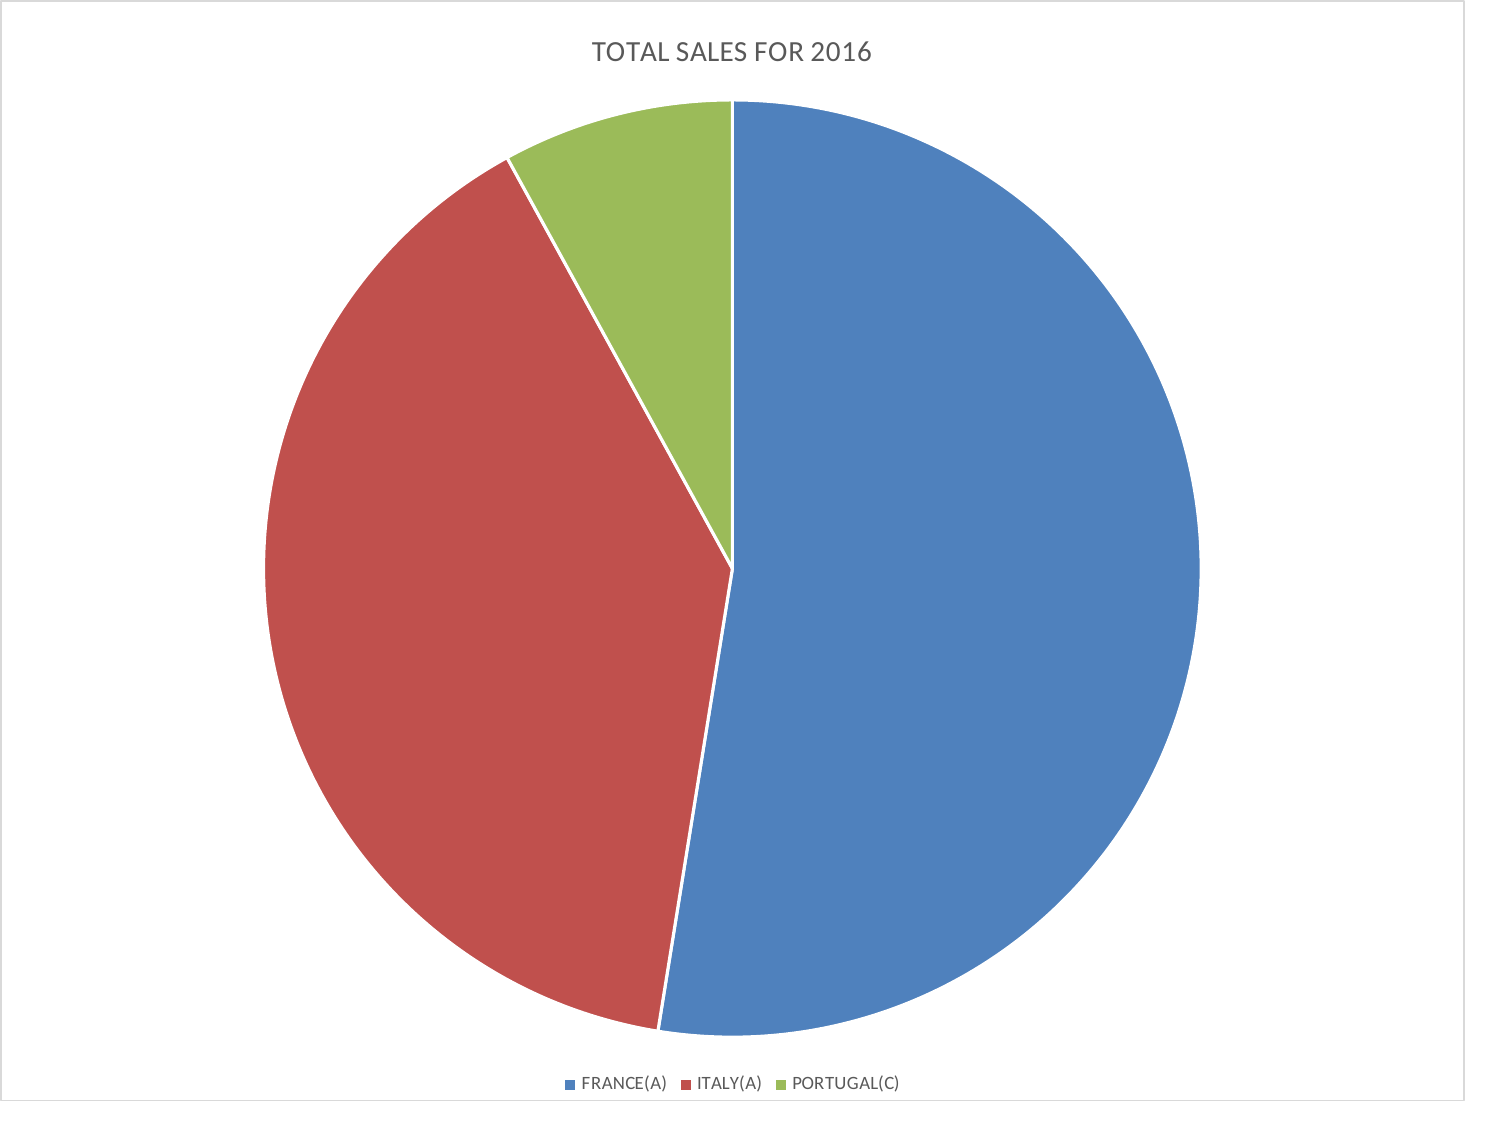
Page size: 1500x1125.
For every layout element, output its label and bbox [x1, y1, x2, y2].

chart [0, 0, 1466, 1102]
